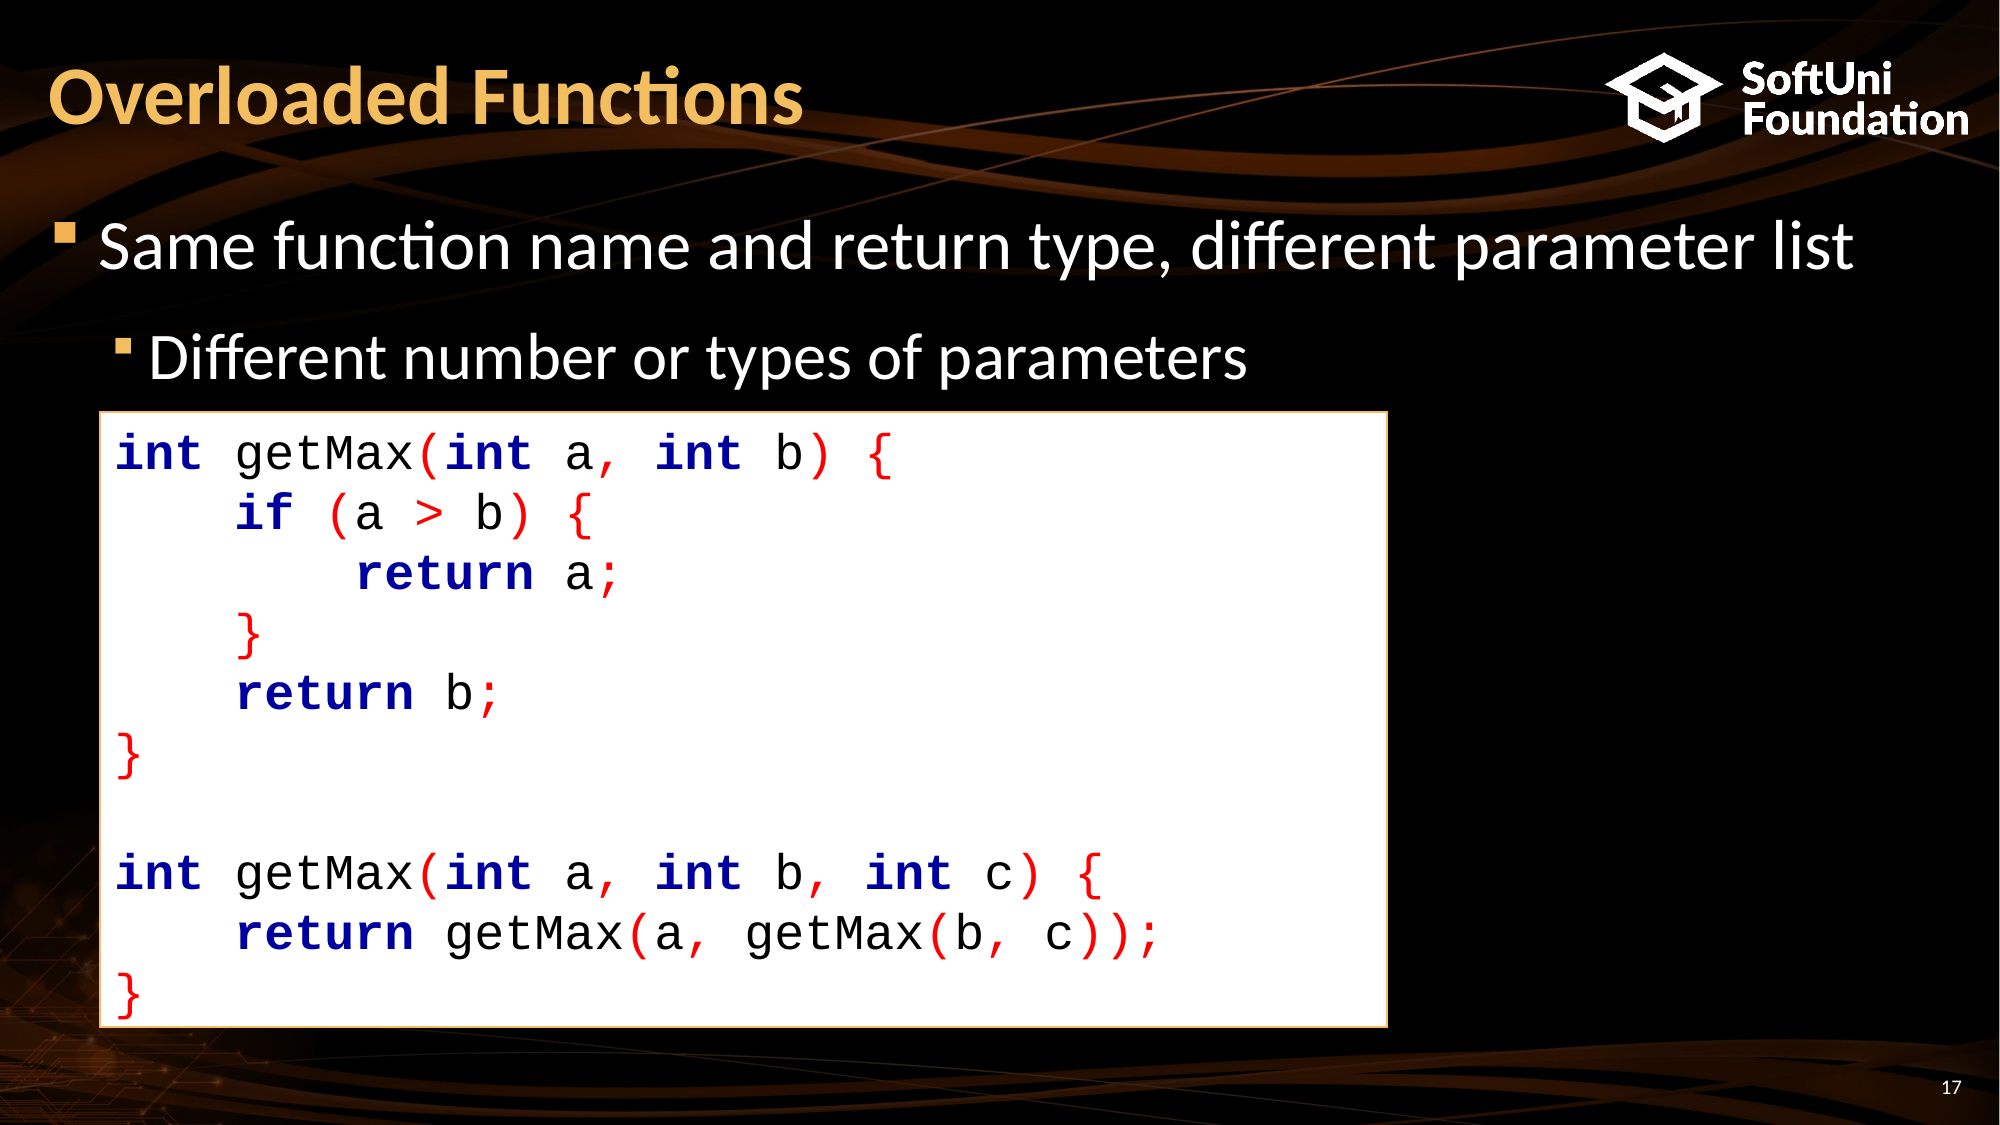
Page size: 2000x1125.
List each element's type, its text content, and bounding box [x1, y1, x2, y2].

text_box int getMax(int a, int b) { if (a > b) { return a; } return b; } int getMax(int a, int b, int c) { return getMax(a, getMax(b, c)); } [99, 411, 1388, 1028]
picture [0, 0, 2000, 1125]
title Overloaded Functions [30, 6, 1602, 189]
list Same function name and return type, different parameter list Different number or types of parameters [31, 188, 1968, 1103]
